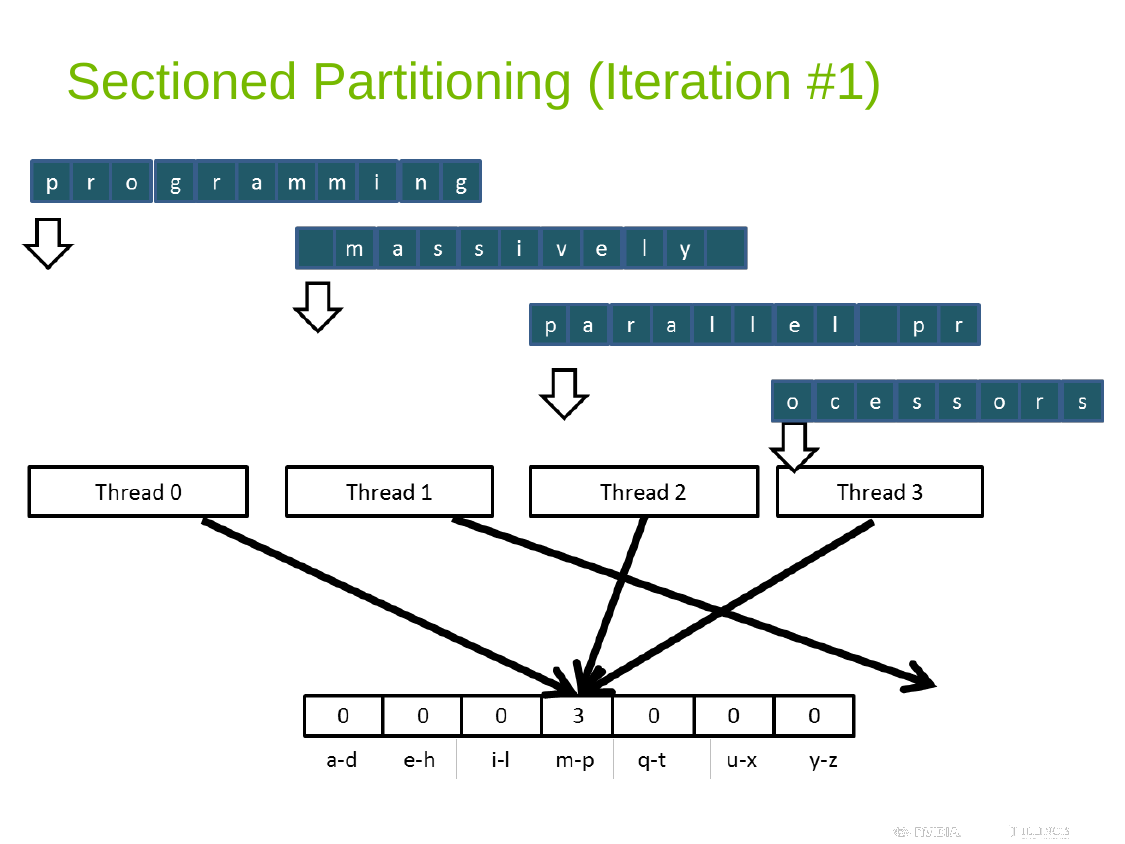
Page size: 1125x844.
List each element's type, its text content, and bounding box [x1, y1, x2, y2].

picture [893, 825, 961, 838]
picture [20, 159, 1105, 789]
picture [1022, 827, 1069, 839]
picture [1008, 824, 1020, 839]
title Sectioned Partitioning (Iteration #1) [50, 47, 1075, 120]
